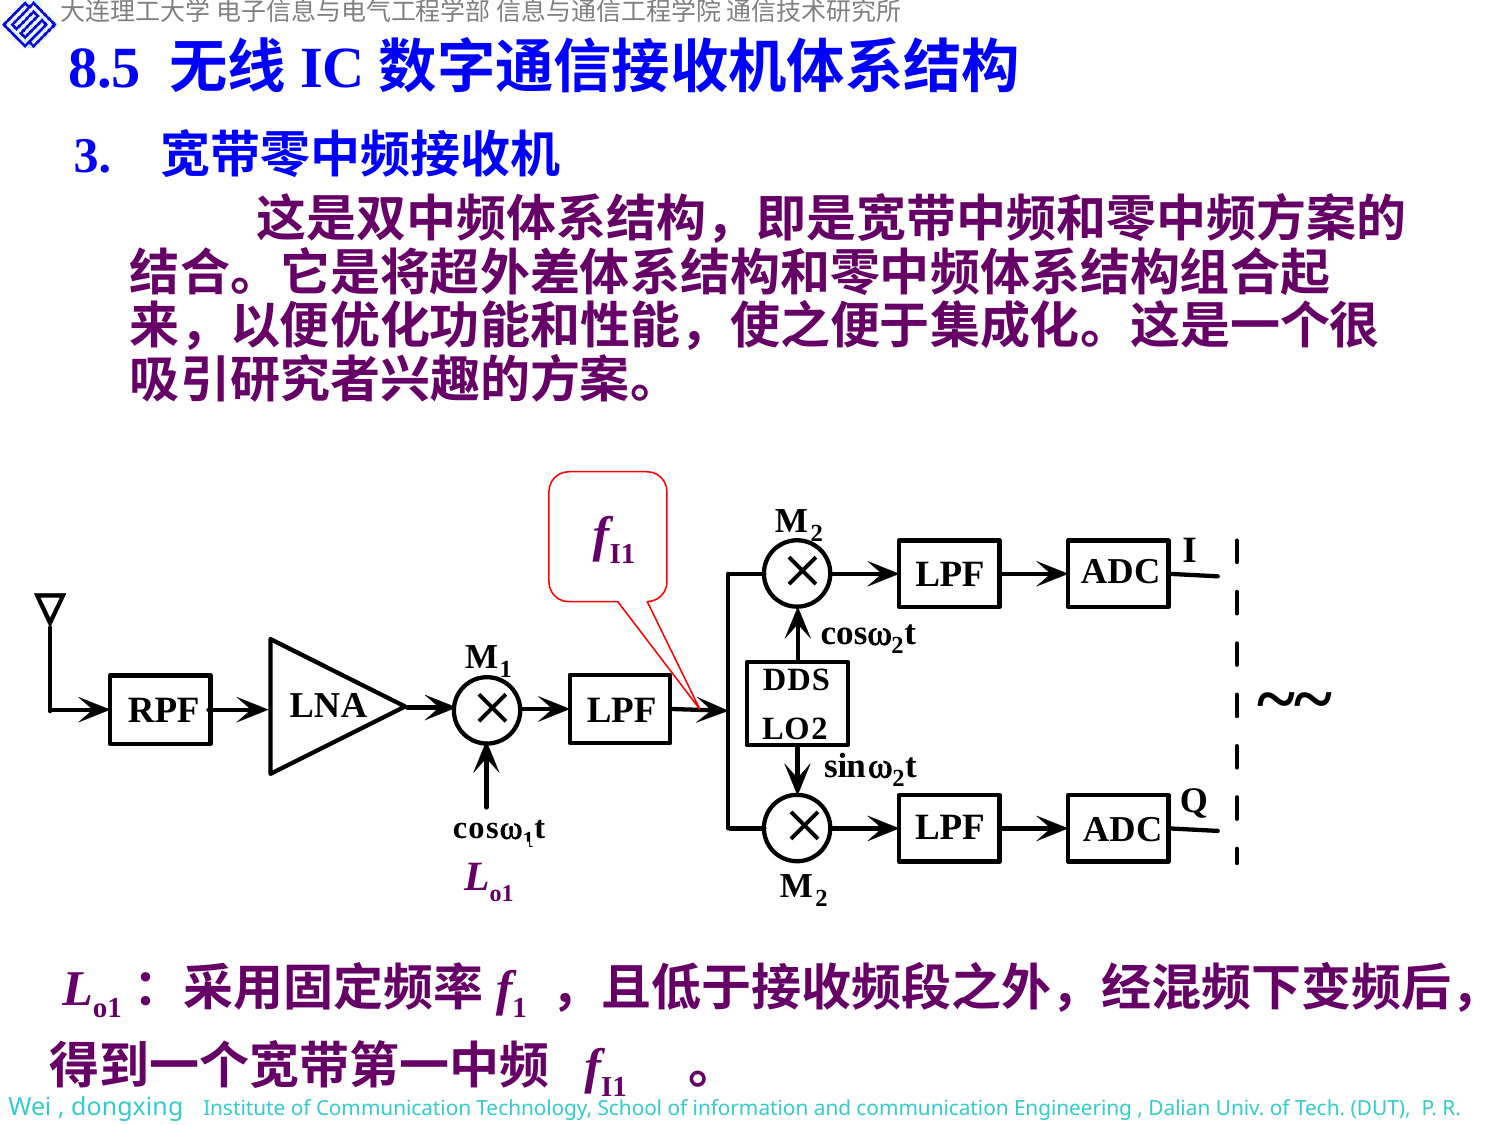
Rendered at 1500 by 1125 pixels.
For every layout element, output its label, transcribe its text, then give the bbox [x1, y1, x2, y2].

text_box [23, 486, 1347, 926]
picture [0, 0, 59, 49]
text_box [550, 471, 666, 484]
title 8.5 无线IC数字通信接收机体系结构 [53, 35, 1465, 94]
text_box Lo1：采用固定频率f1 ，且低于接收频段之外，经混频下变频后，得到一个宽带第一中频 fI1 。 [35, 937, 1477, 1110]
text_box 3. 宽带零中频接收机 这是双中频体系结构，即是宽带中频和零中频方案的结合。它是将超外差体系结构和零中频体系结构组合起来，以便优化功能和性能，使之便于集成化。这是一个很吸引研究者兴趣的方案。 [58, 121, 1442, 422]
